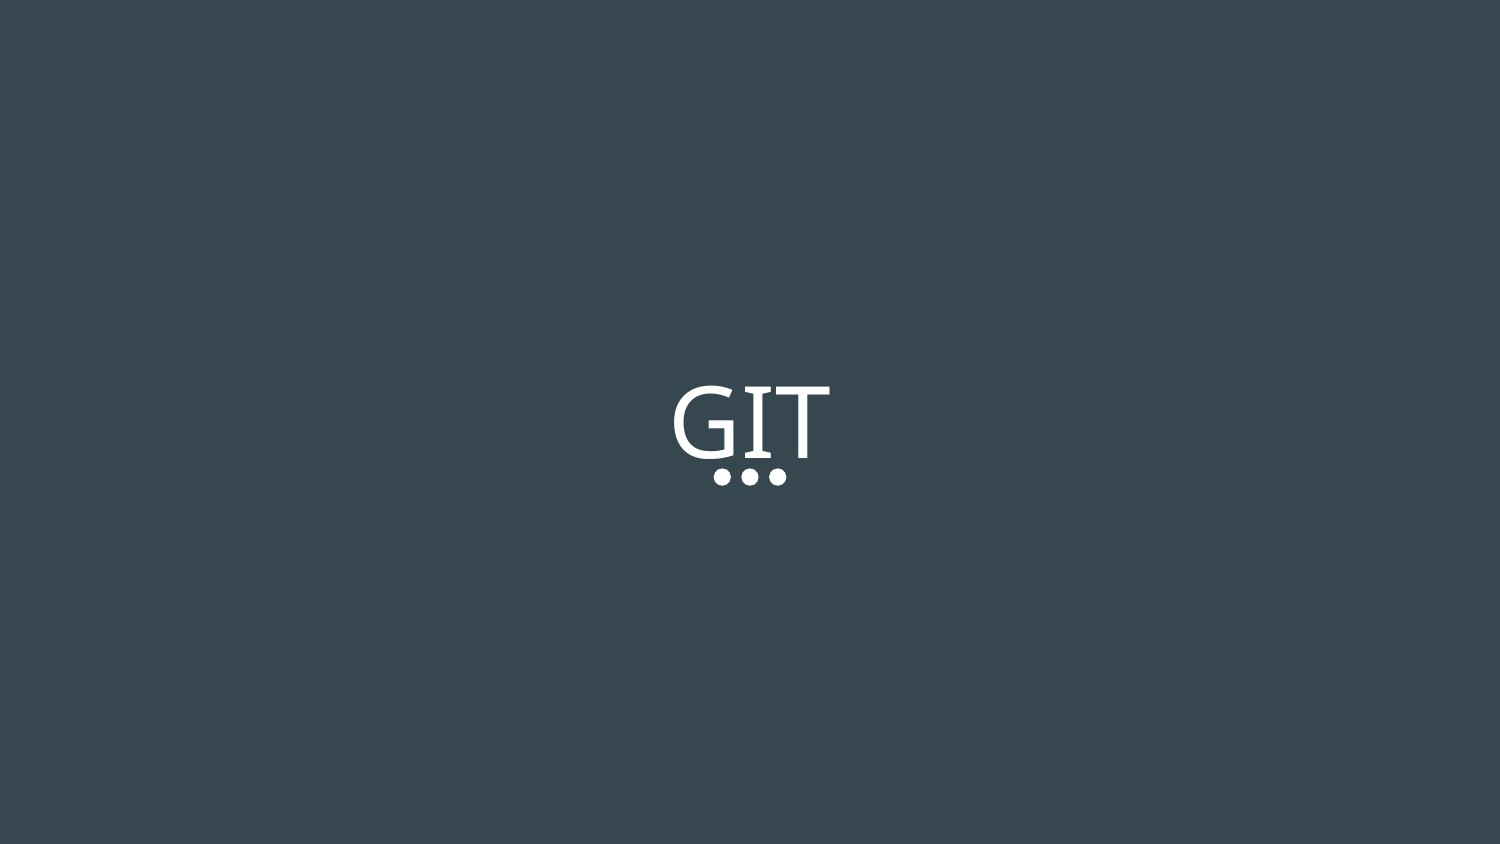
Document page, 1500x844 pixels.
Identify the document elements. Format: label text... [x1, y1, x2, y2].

title GIT [110, 349, 1390, 494]
